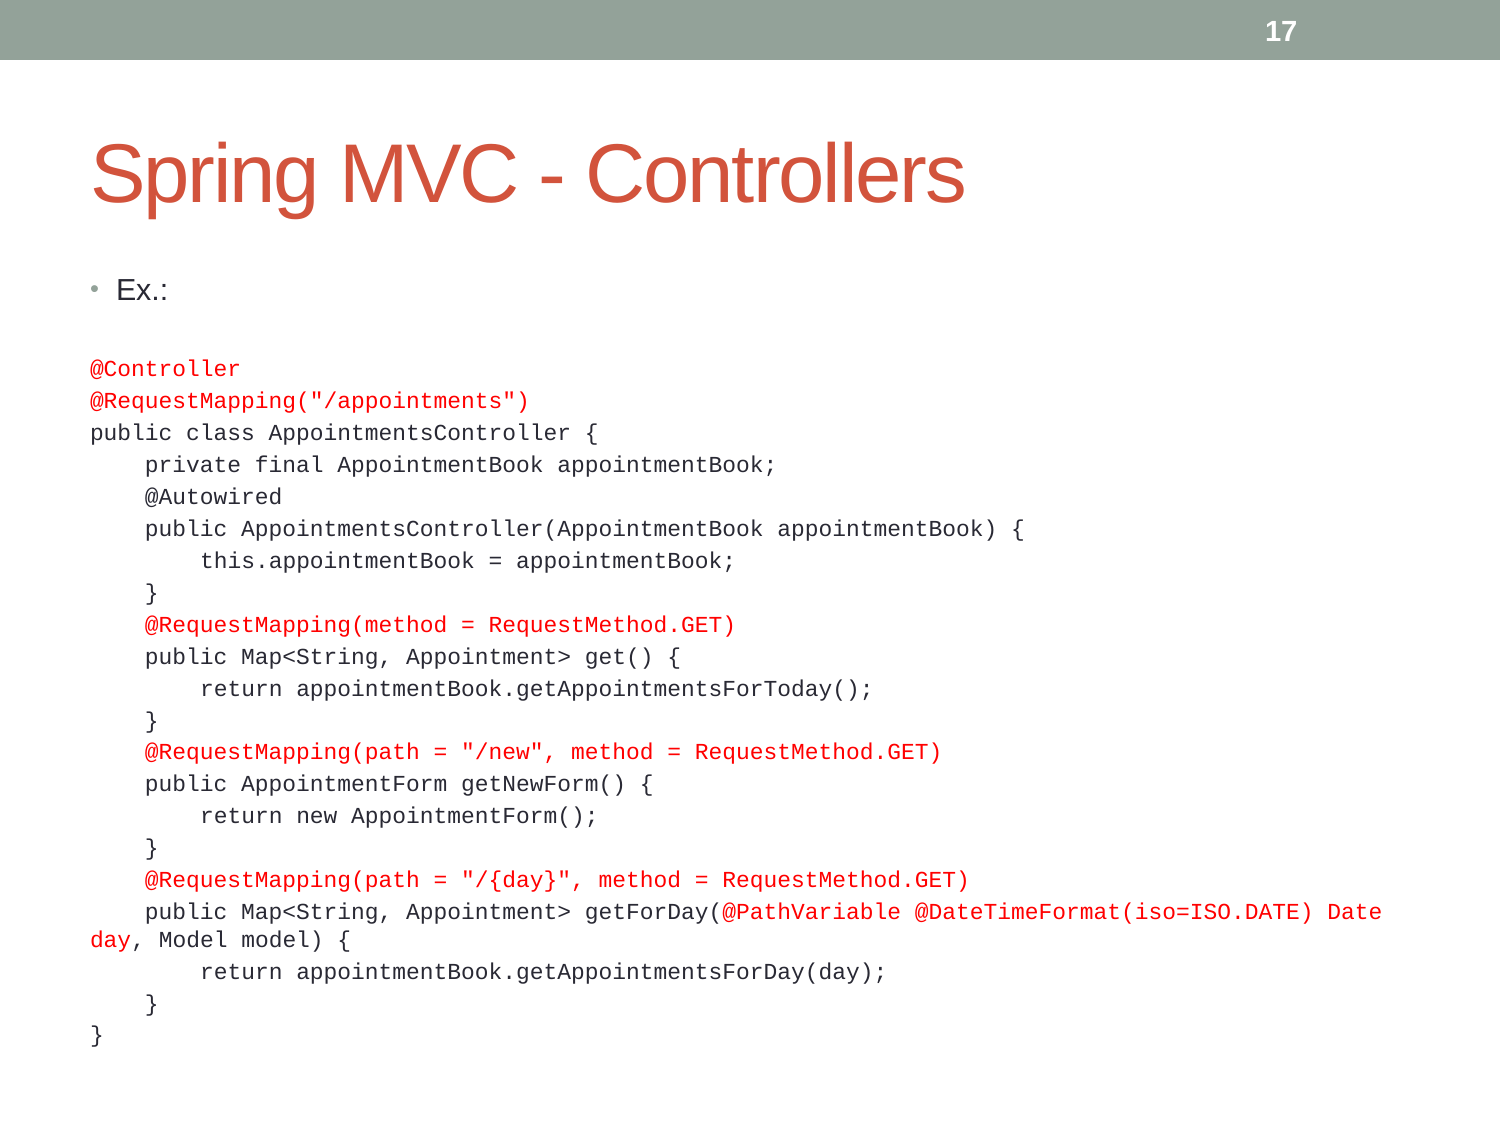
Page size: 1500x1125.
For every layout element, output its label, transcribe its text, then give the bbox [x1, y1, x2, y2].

slide_number 17 [1250, 3, 1425, 57]
list Ex.: @Controller @RequestMapping("/appointments") public class AppointmentsController { private final AppointmentBook appointmentBook; @Autowired public AppointmentsController(AppointmentBook appointmentBook) { this.appointmentBook = appointmentBook; } @RequestMapping(method = RequestMethod.GET) public Map<String, Appointment> get() { return appointmentBook.getAppointmentsForToday(); } @RequestMapping(path = "/new", method = RequestMethod.GET) public AppointmentForm getNewForm() { return new AppointmentForm(); } @RequestMapping(path = "/{day}", method = RequestMethod.GET) public Map<String, Appointment> getForDay(@PathVariable @DateTimeFormat(iso=ISO.DATE) Date day, Model model) { return appointmentBook.getAppointmentsForDay(day); } } [75, 262, 1425, 1063]
title Spring MVC - Controllers [75, 87, 1425, 250]
